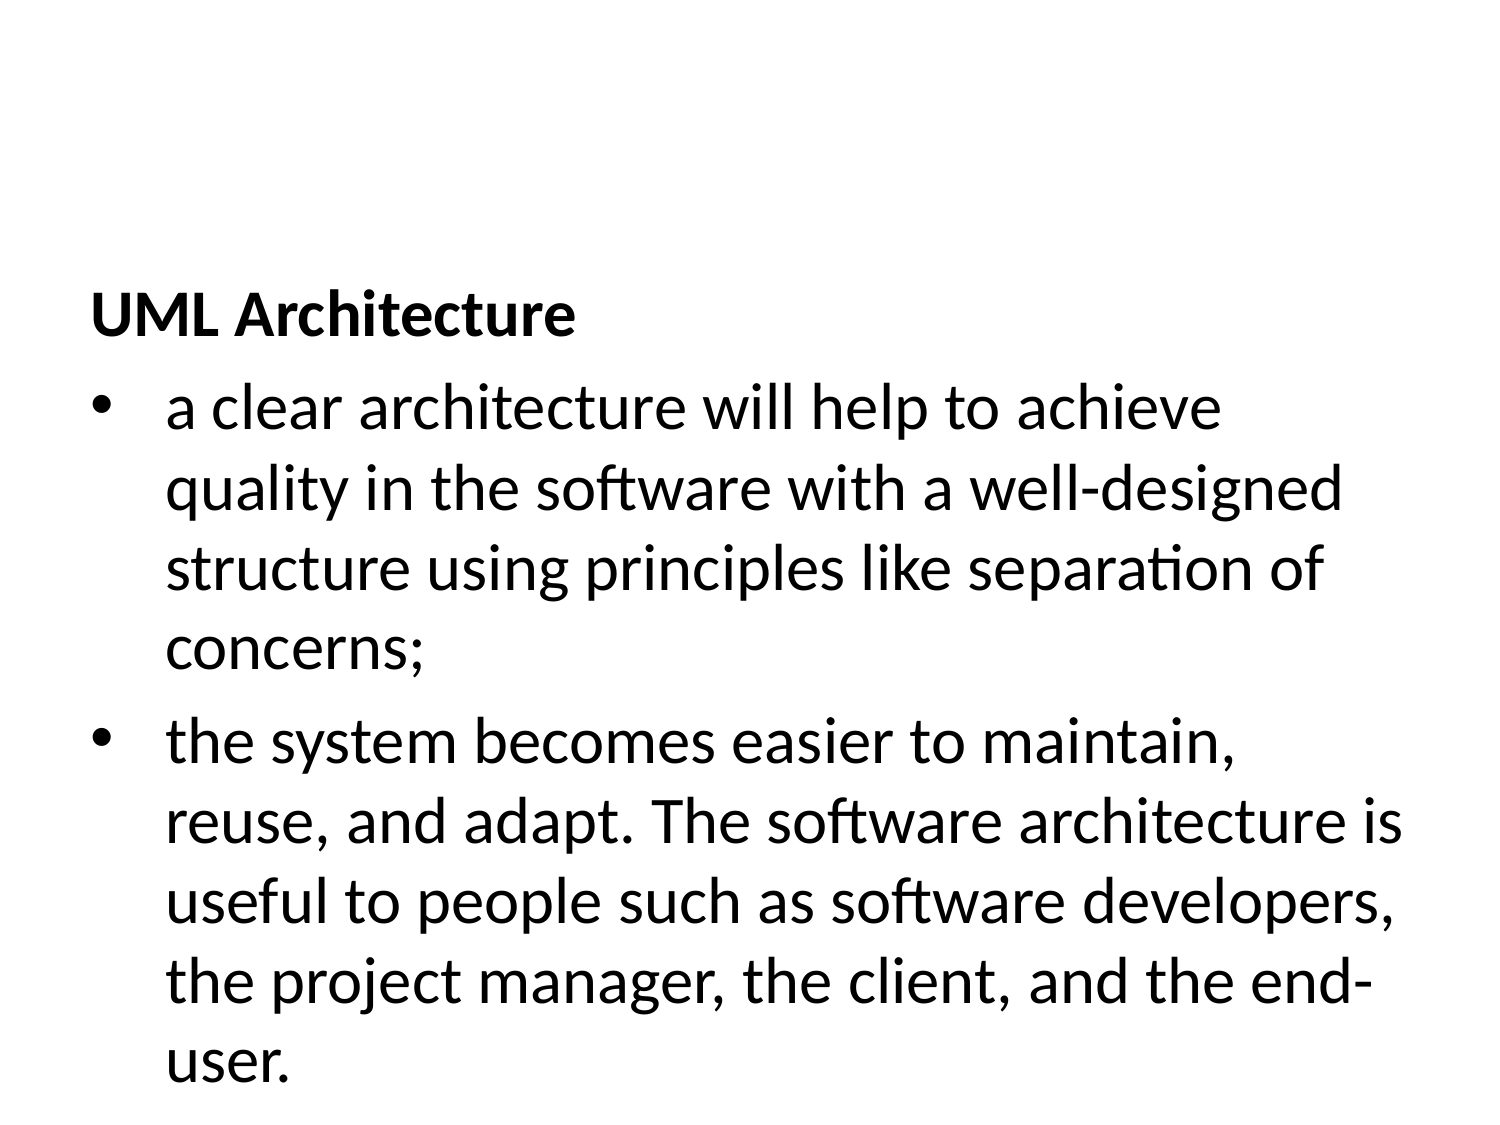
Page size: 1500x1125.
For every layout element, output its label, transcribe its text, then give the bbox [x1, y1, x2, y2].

list UML Architecture a clear architecture will help to achieve quality in the software with a well-designed structure using principles like separation of concerns; the system becomes easier to maintain, reuse, and adapt. The software architecture is useful to people such as software developers, the project manager, the client, and the end-user. Each one will have different perspectives to view the system and will bring different agendas to a project. Also, it provides a collection of several views [75, 262, 1425, 1005]
